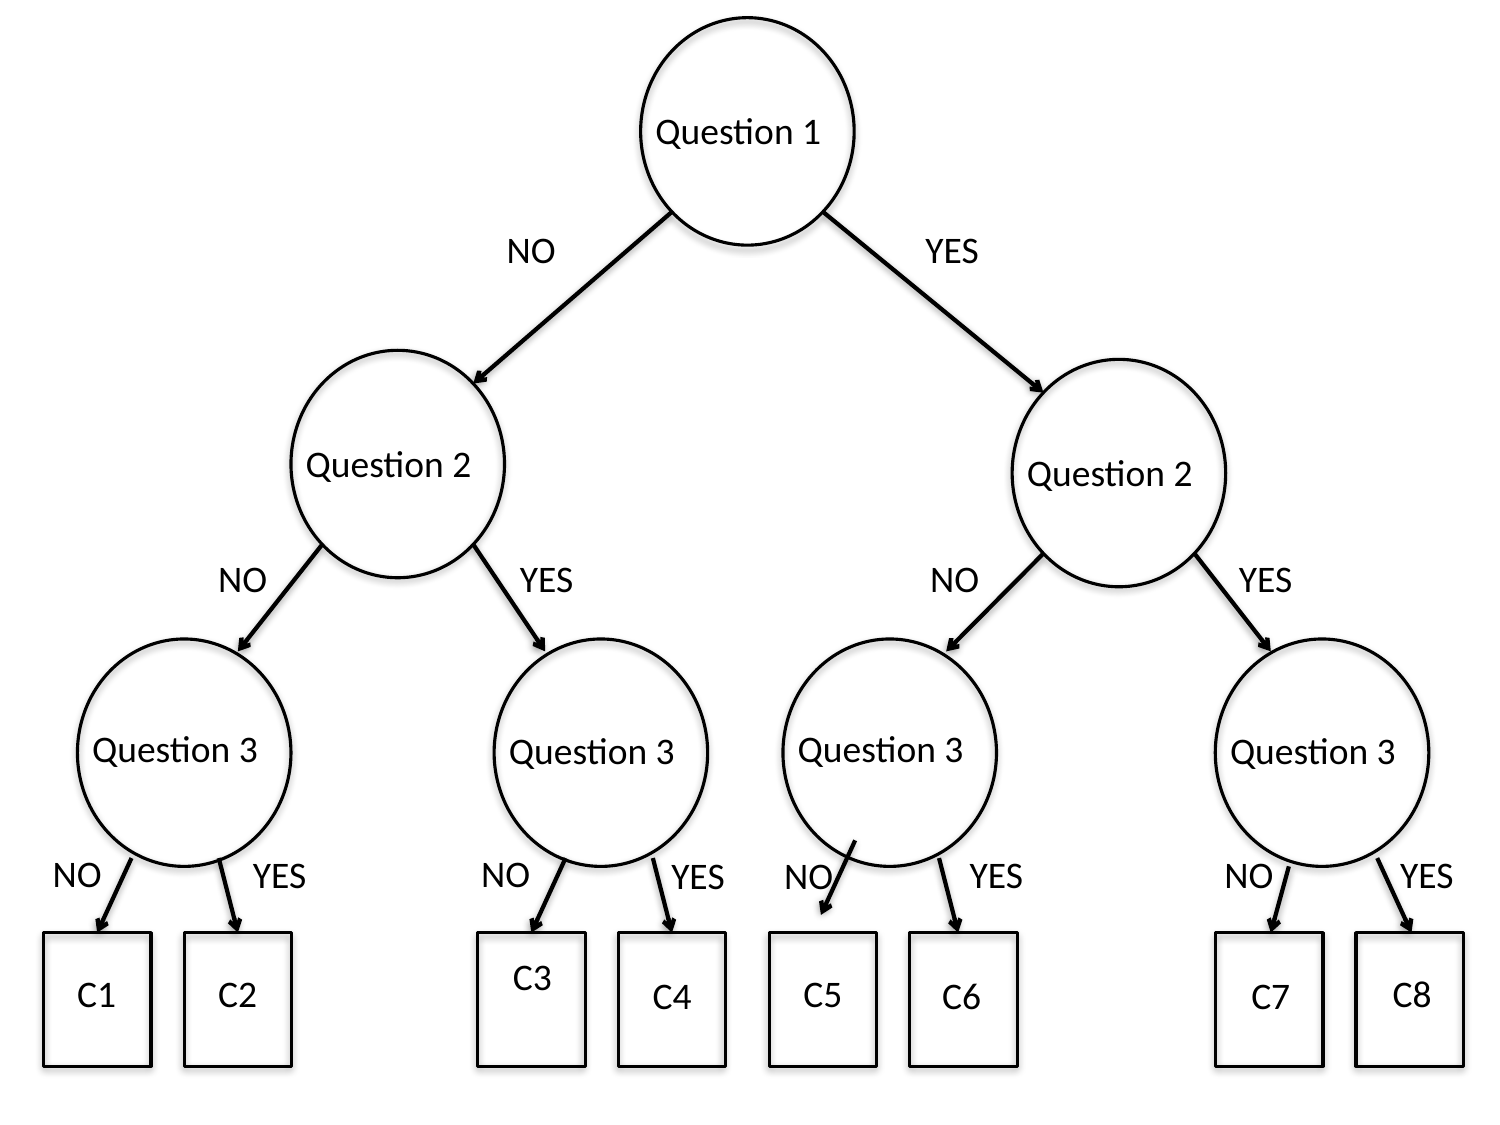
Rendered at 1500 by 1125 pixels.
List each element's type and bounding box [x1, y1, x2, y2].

text_box [37, 17, 1470, 1067]
